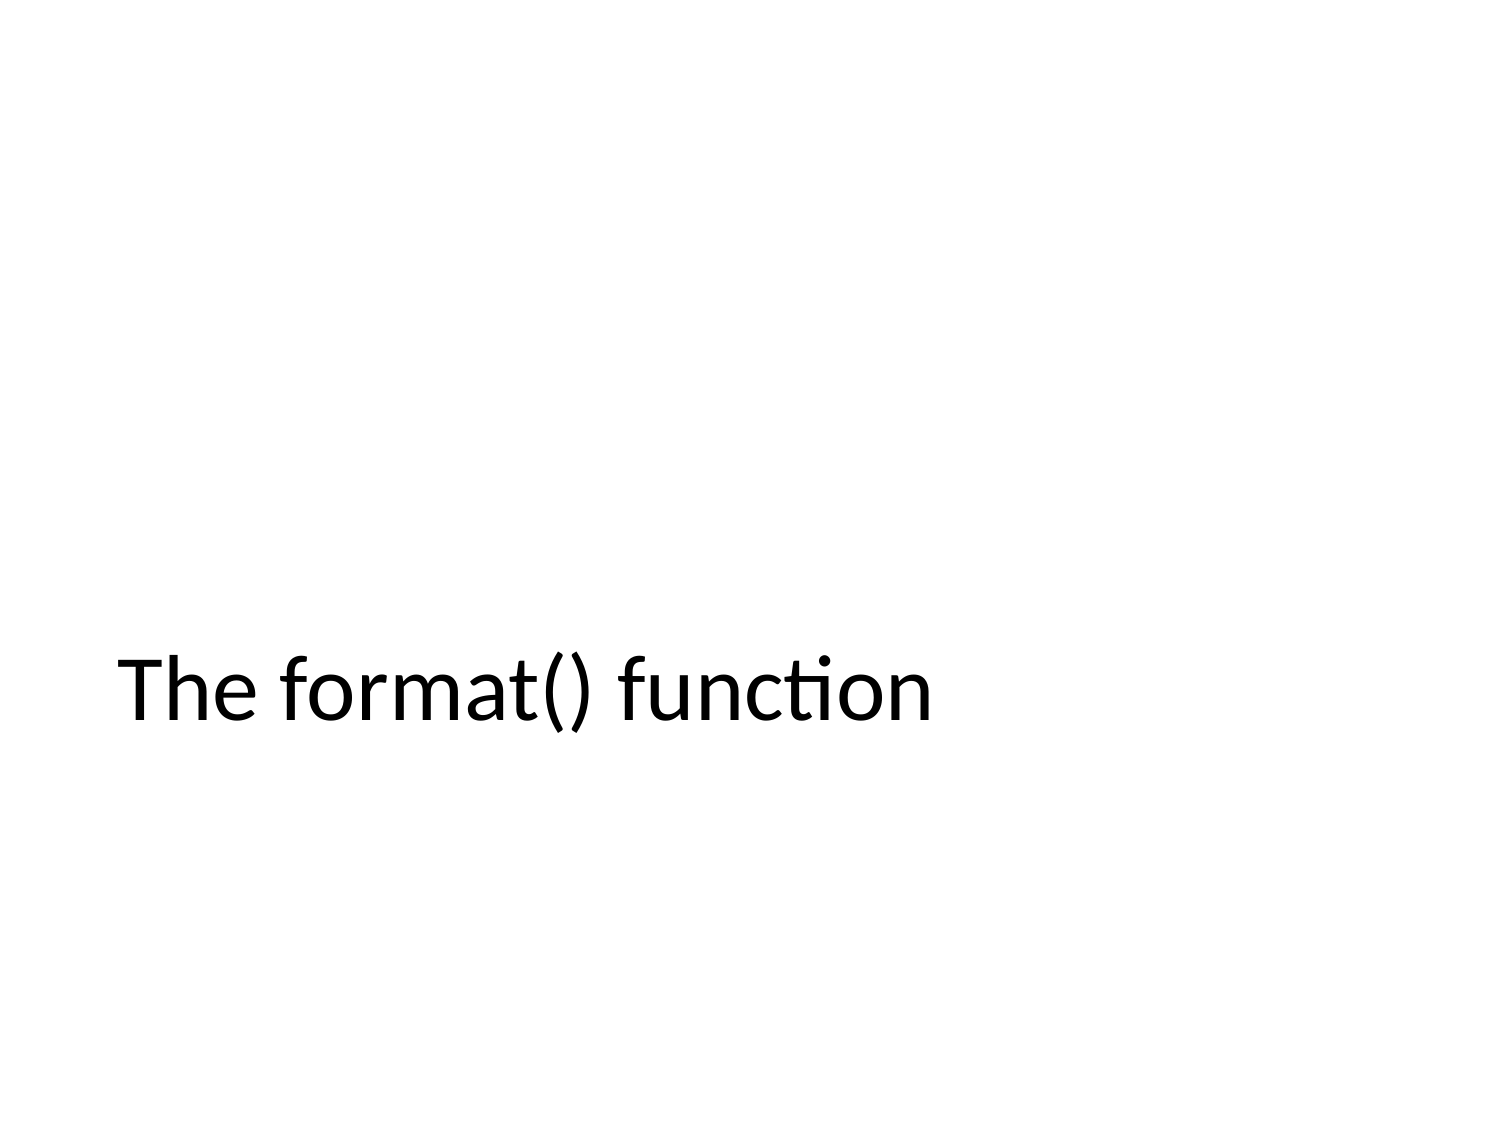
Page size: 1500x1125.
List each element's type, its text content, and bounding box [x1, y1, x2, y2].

title The format() function [102, 280, 1397, 749]
